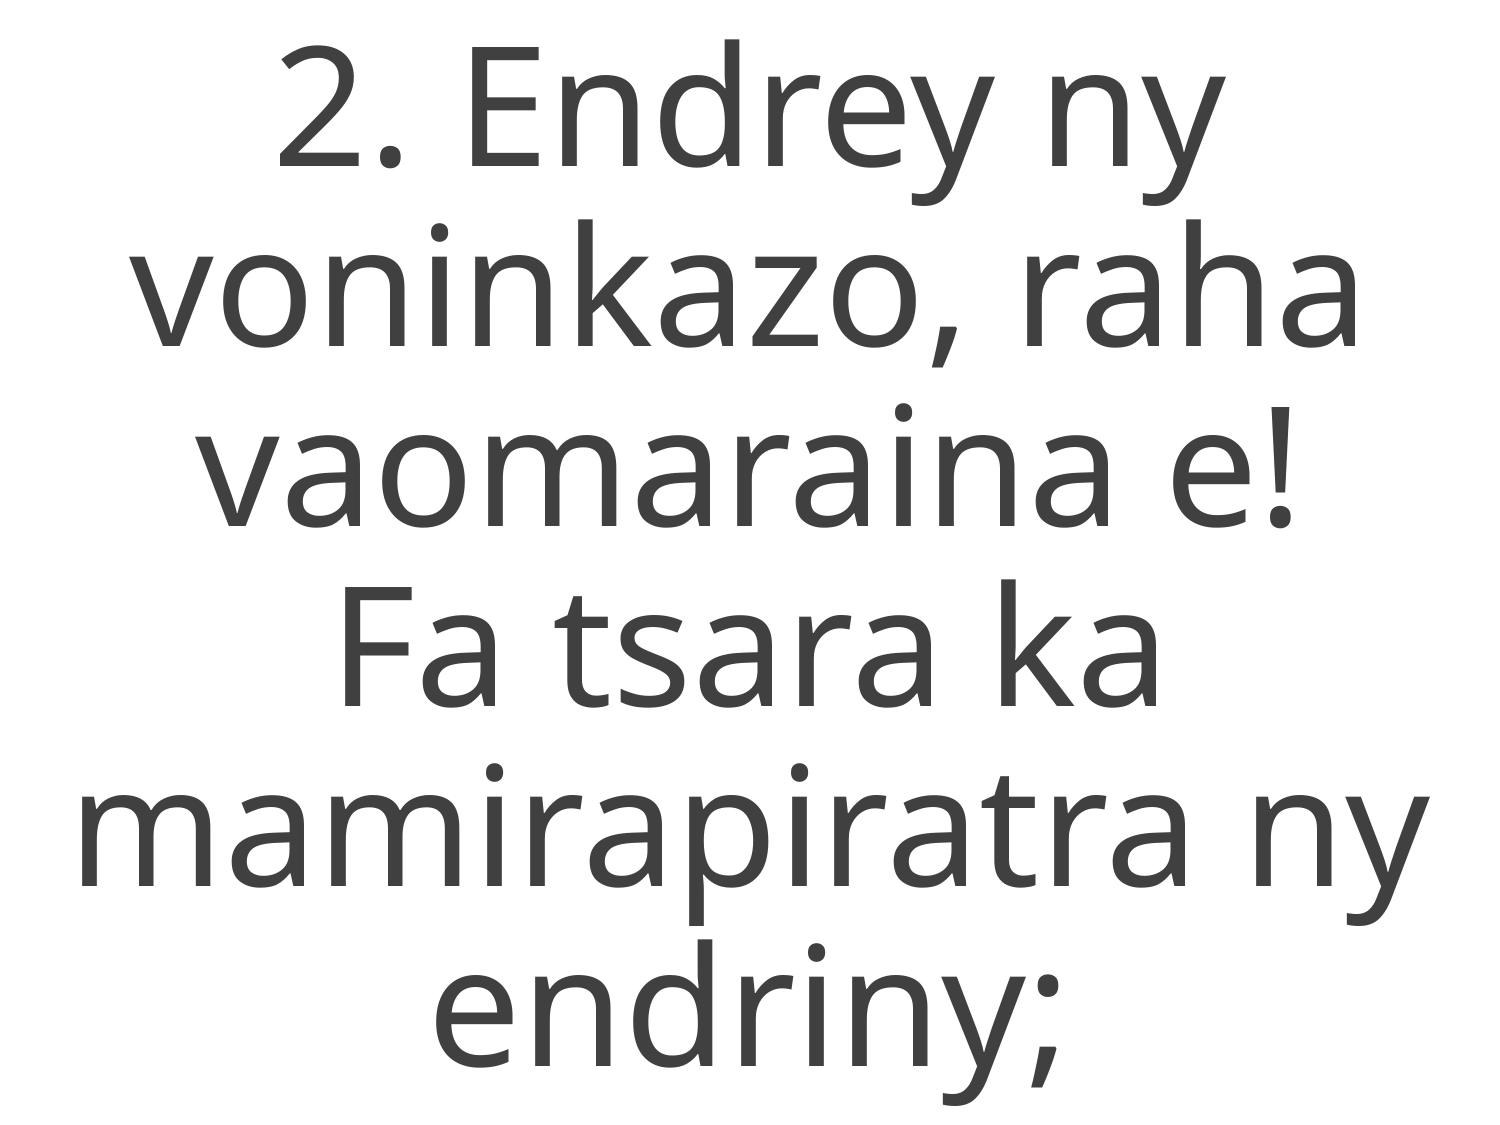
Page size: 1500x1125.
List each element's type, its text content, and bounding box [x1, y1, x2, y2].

title 2. Endrey ny voninkazo, raha vaomaraina e! Fa tsara ka mamirapiratra ny endriny; [0, 453, 1500, 672]
